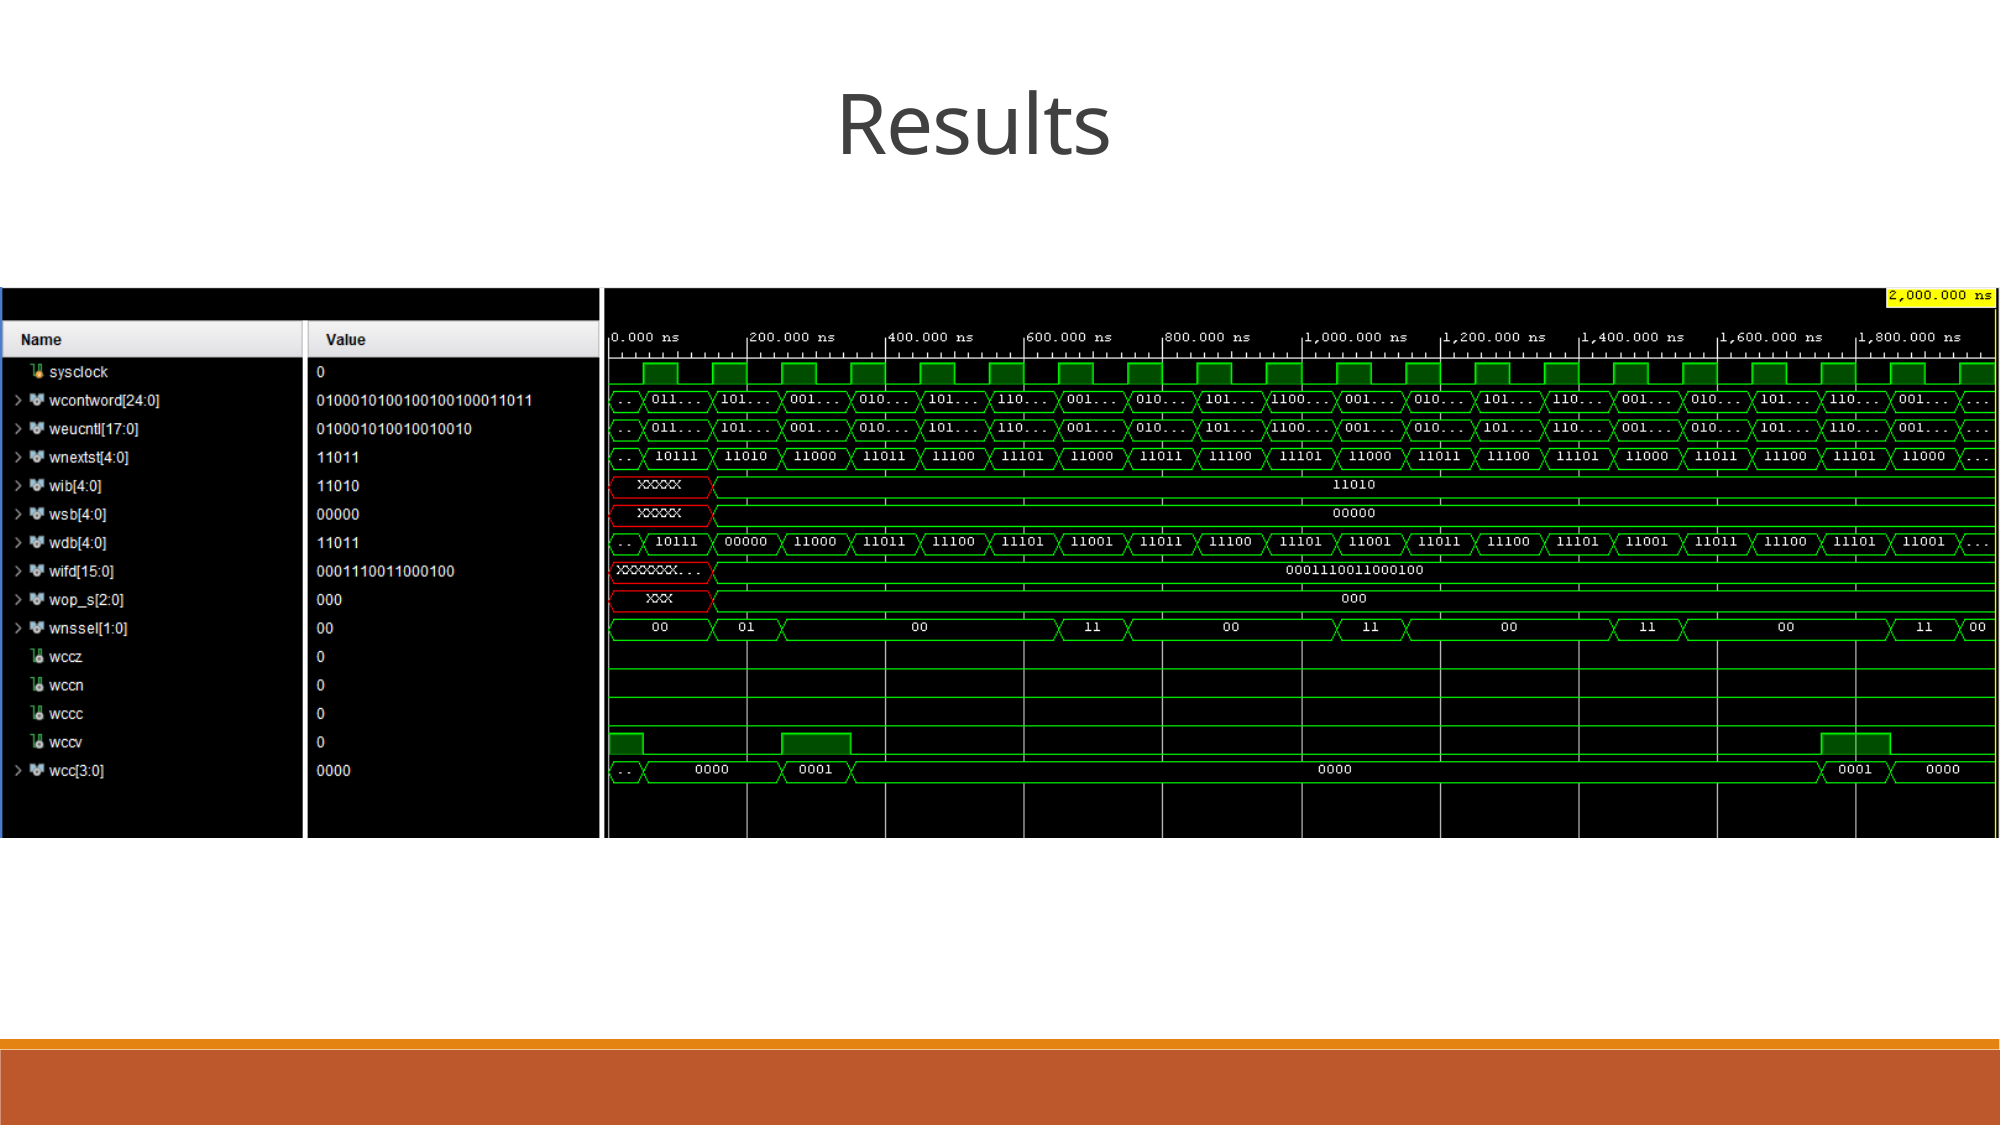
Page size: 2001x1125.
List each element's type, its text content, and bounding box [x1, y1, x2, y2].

picture [0, 286, 2000, 838]
title Results [820, 19, 1180, 180]
